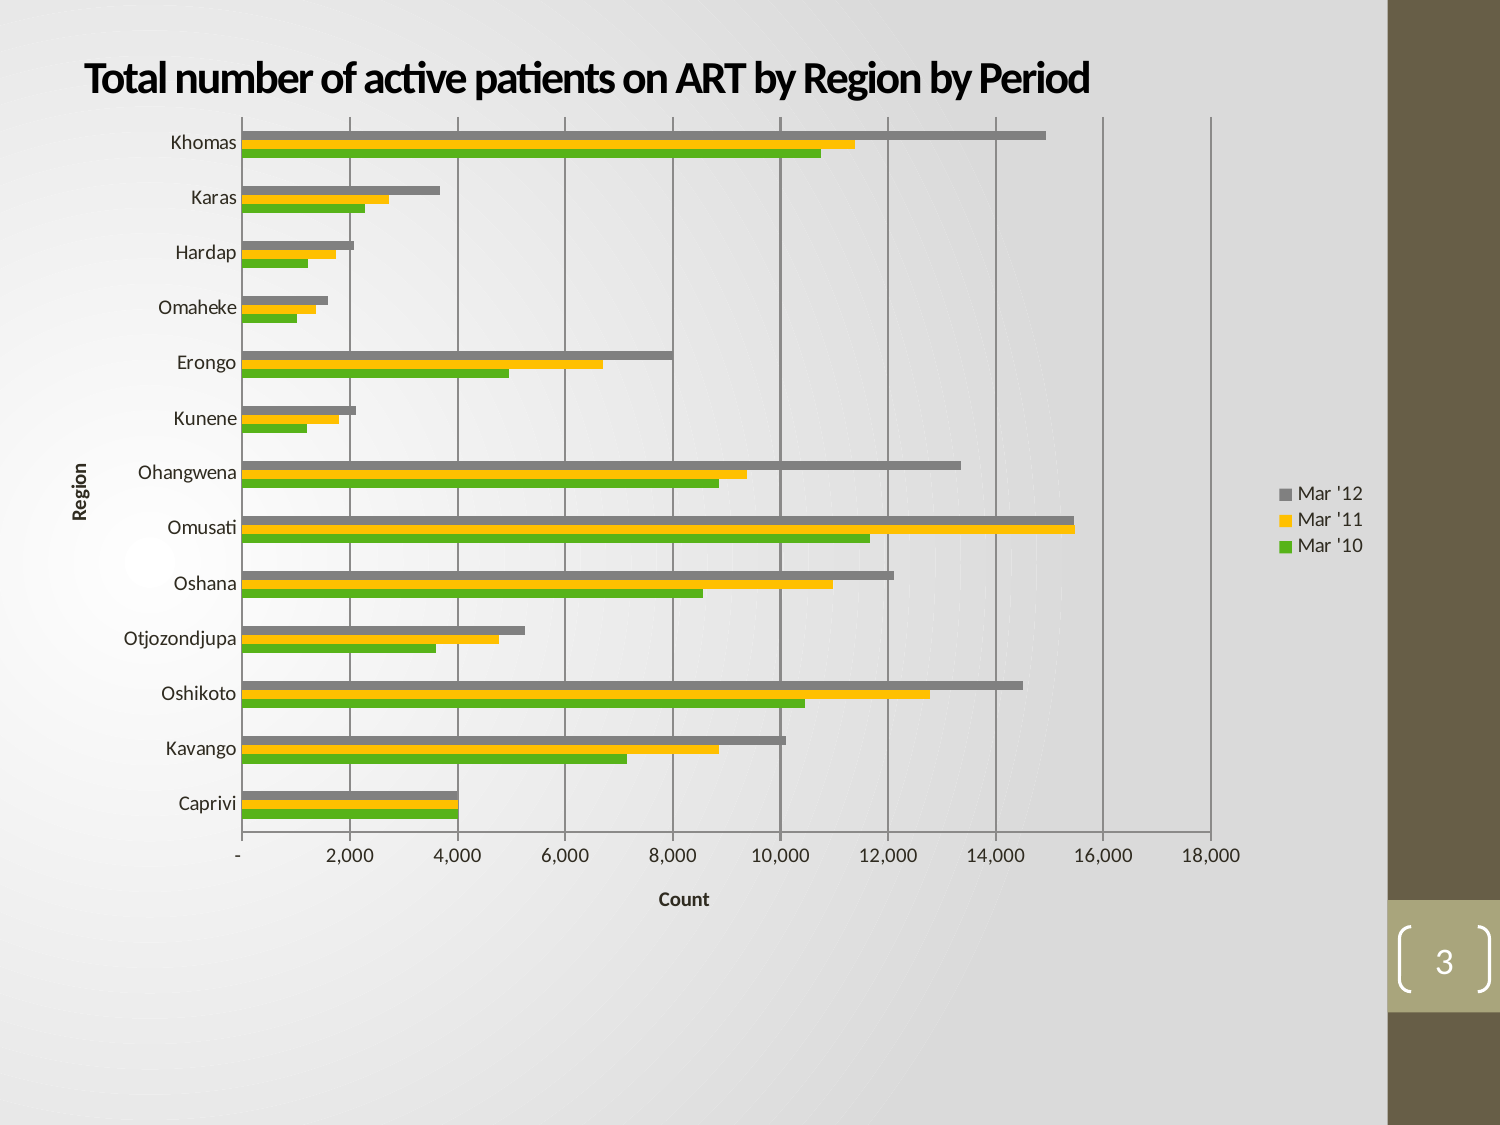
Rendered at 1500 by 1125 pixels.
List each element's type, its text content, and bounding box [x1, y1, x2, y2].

title Total number of active patients on ART by Region by Period [69, 1, 1320, 92]
chart [36, 99, 1388, 943]
slide_number 3 [1397, 925, 1492, 994]
